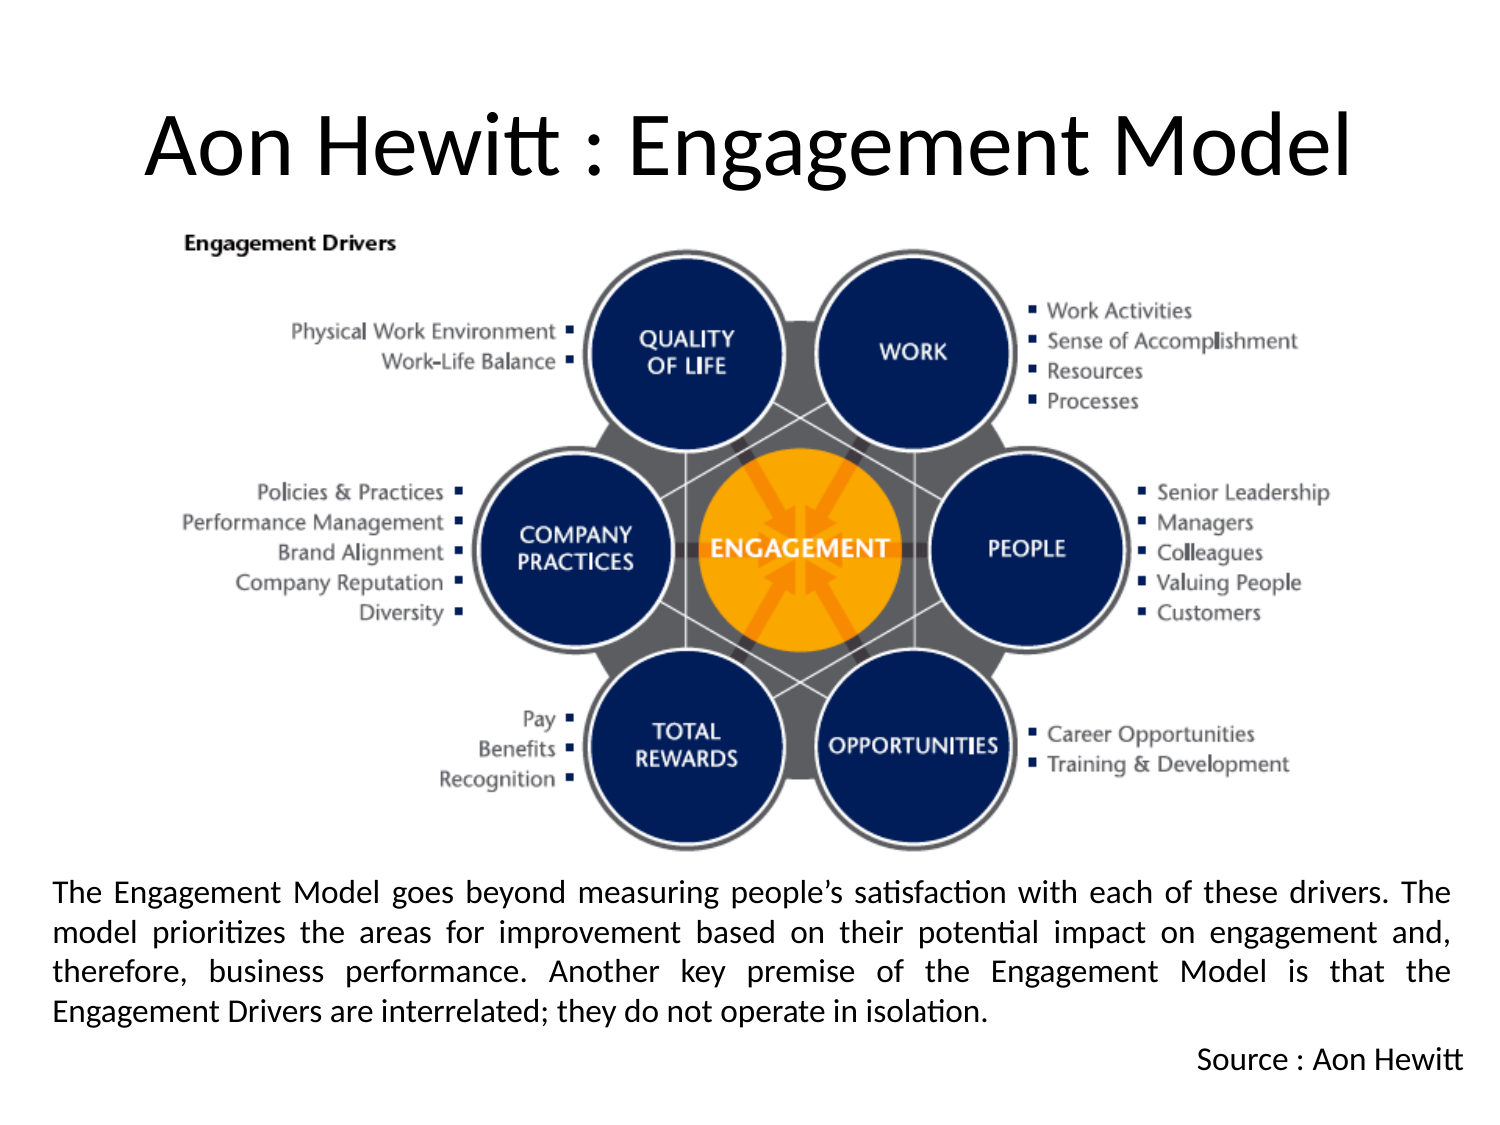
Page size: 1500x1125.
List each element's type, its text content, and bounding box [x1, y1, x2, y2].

text_box Source : Aon Hewitt [1182, 1029, 1500, 1085]
picture [155, 210, 1354, 883]
title Aon Hewitt : Engagement Model [75, 45, 1425, 233]
text_box The Engagement Model goes beyond measuring people’s satisfaction with each of these drivers. The model prioritizes the areas for improvement based on their potential impact on engagement and, therefore, business performance. Another key premise of the Engagement Model is that the Engagement Drivers are interrelated; they do not operate in isolation. [37, 862, 1469, 1037]
